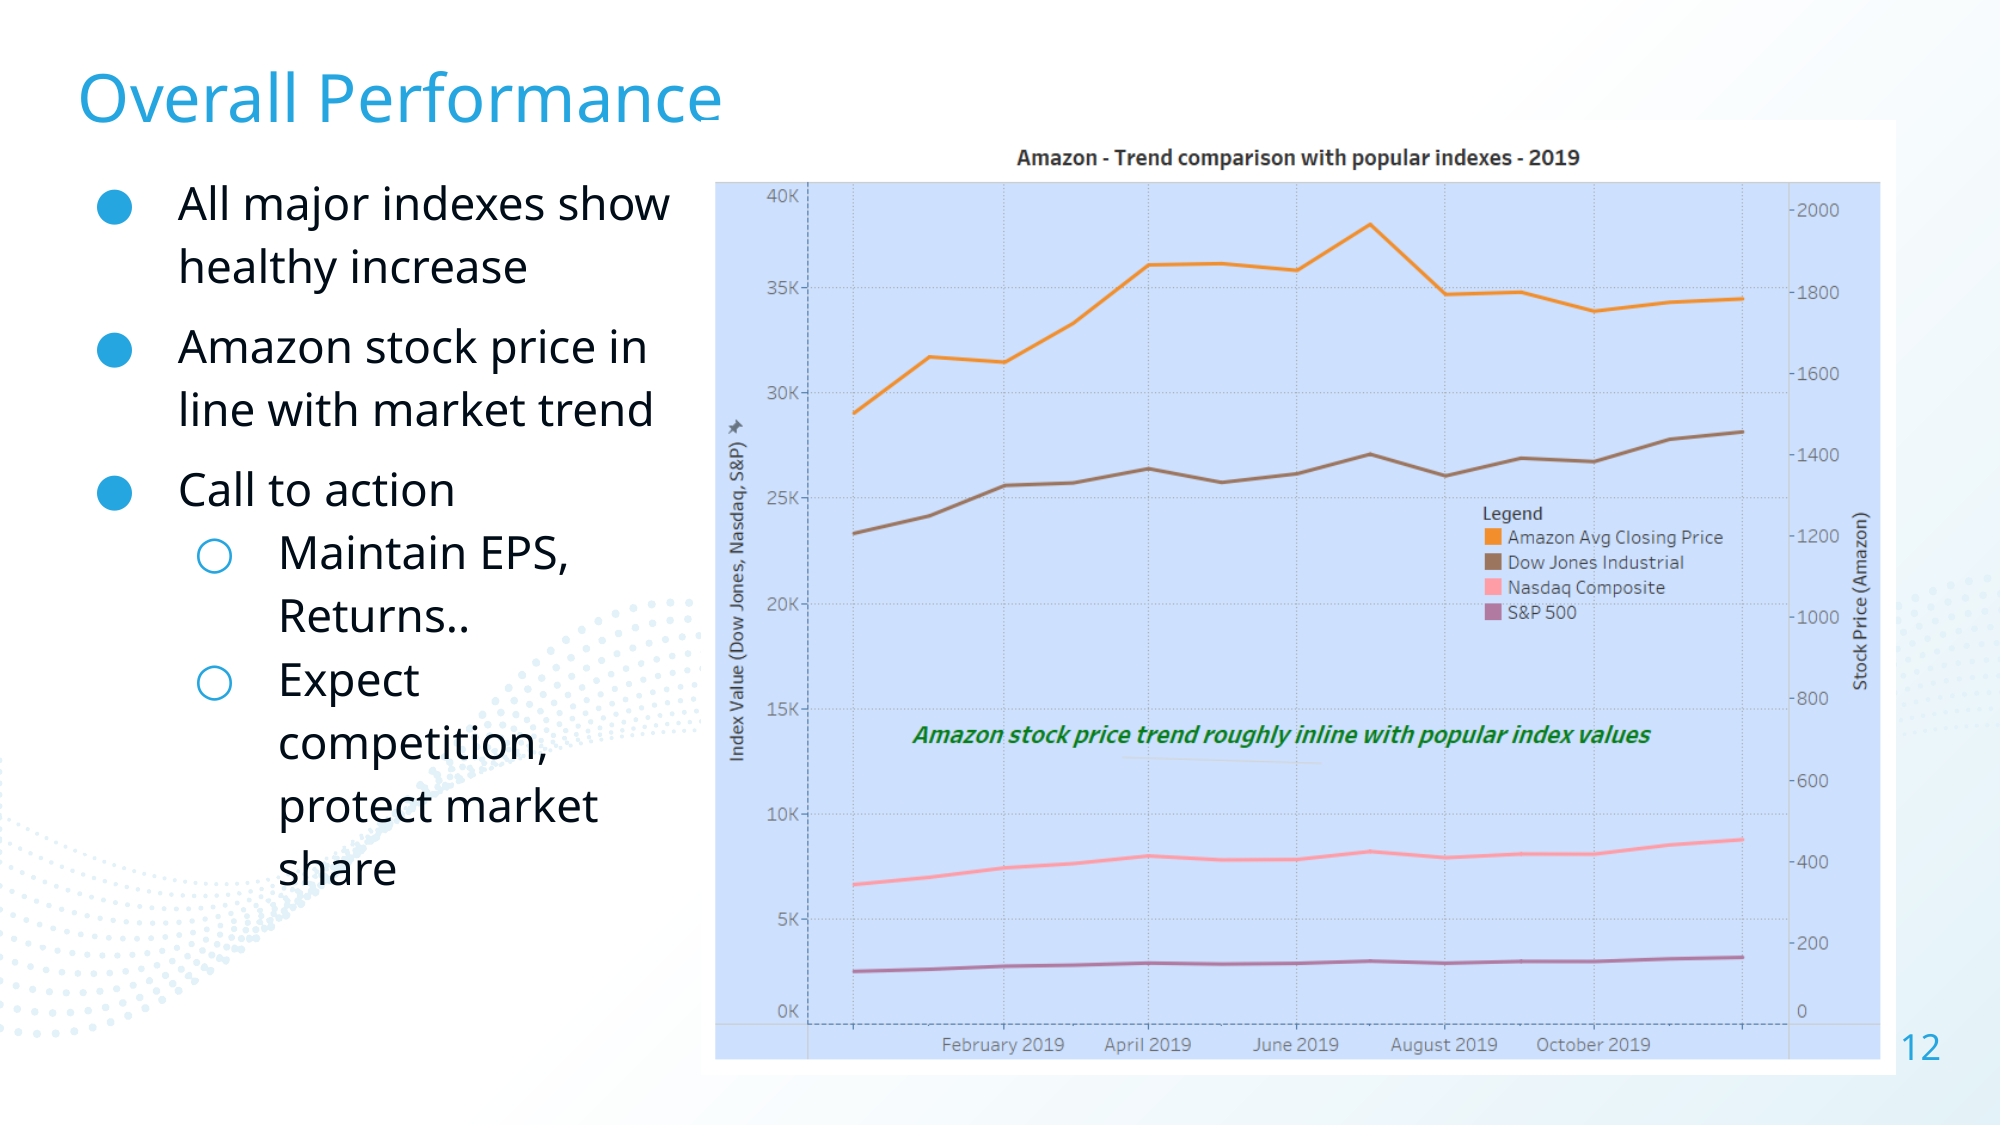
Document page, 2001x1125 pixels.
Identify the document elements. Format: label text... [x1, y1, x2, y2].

list All major indexes show healthy increase Amazon stock price in line with market trend Call to action Maintain EPS, Returns.. Expect competition, protect market share [77, 166, 675, 1006]
slide_number 12 [1821, 1005, 1942, 1092]
title Overall Performance [77, 50, 1896, 137]
picture [701, 119, 1896, 1076]
